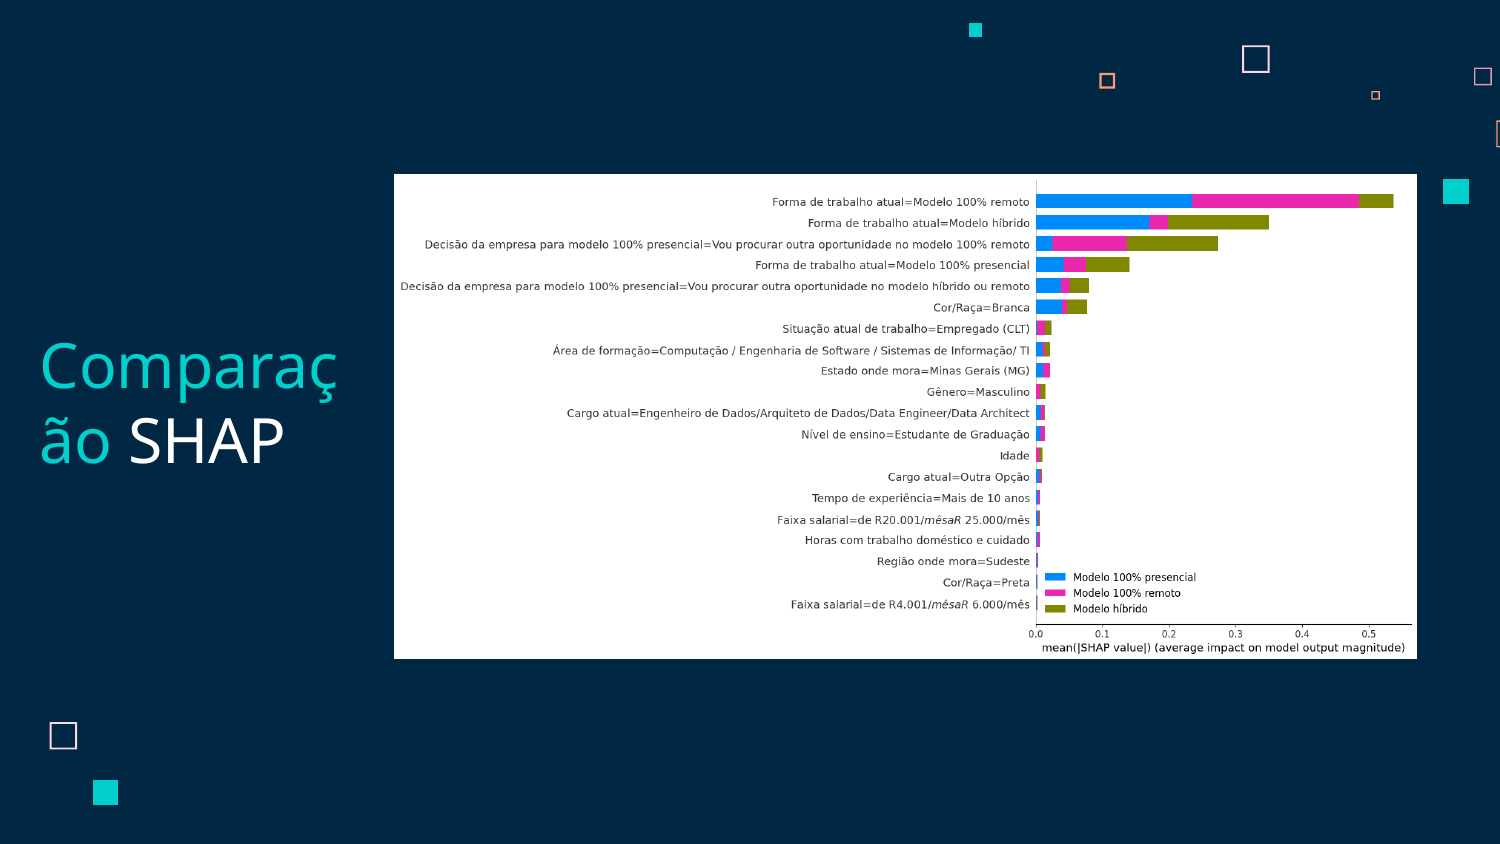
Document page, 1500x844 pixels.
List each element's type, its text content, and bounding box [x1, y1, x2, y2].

picture [393, 174, 1417, 659]
title Comparação SHAP [24, 27, 375, 775]
